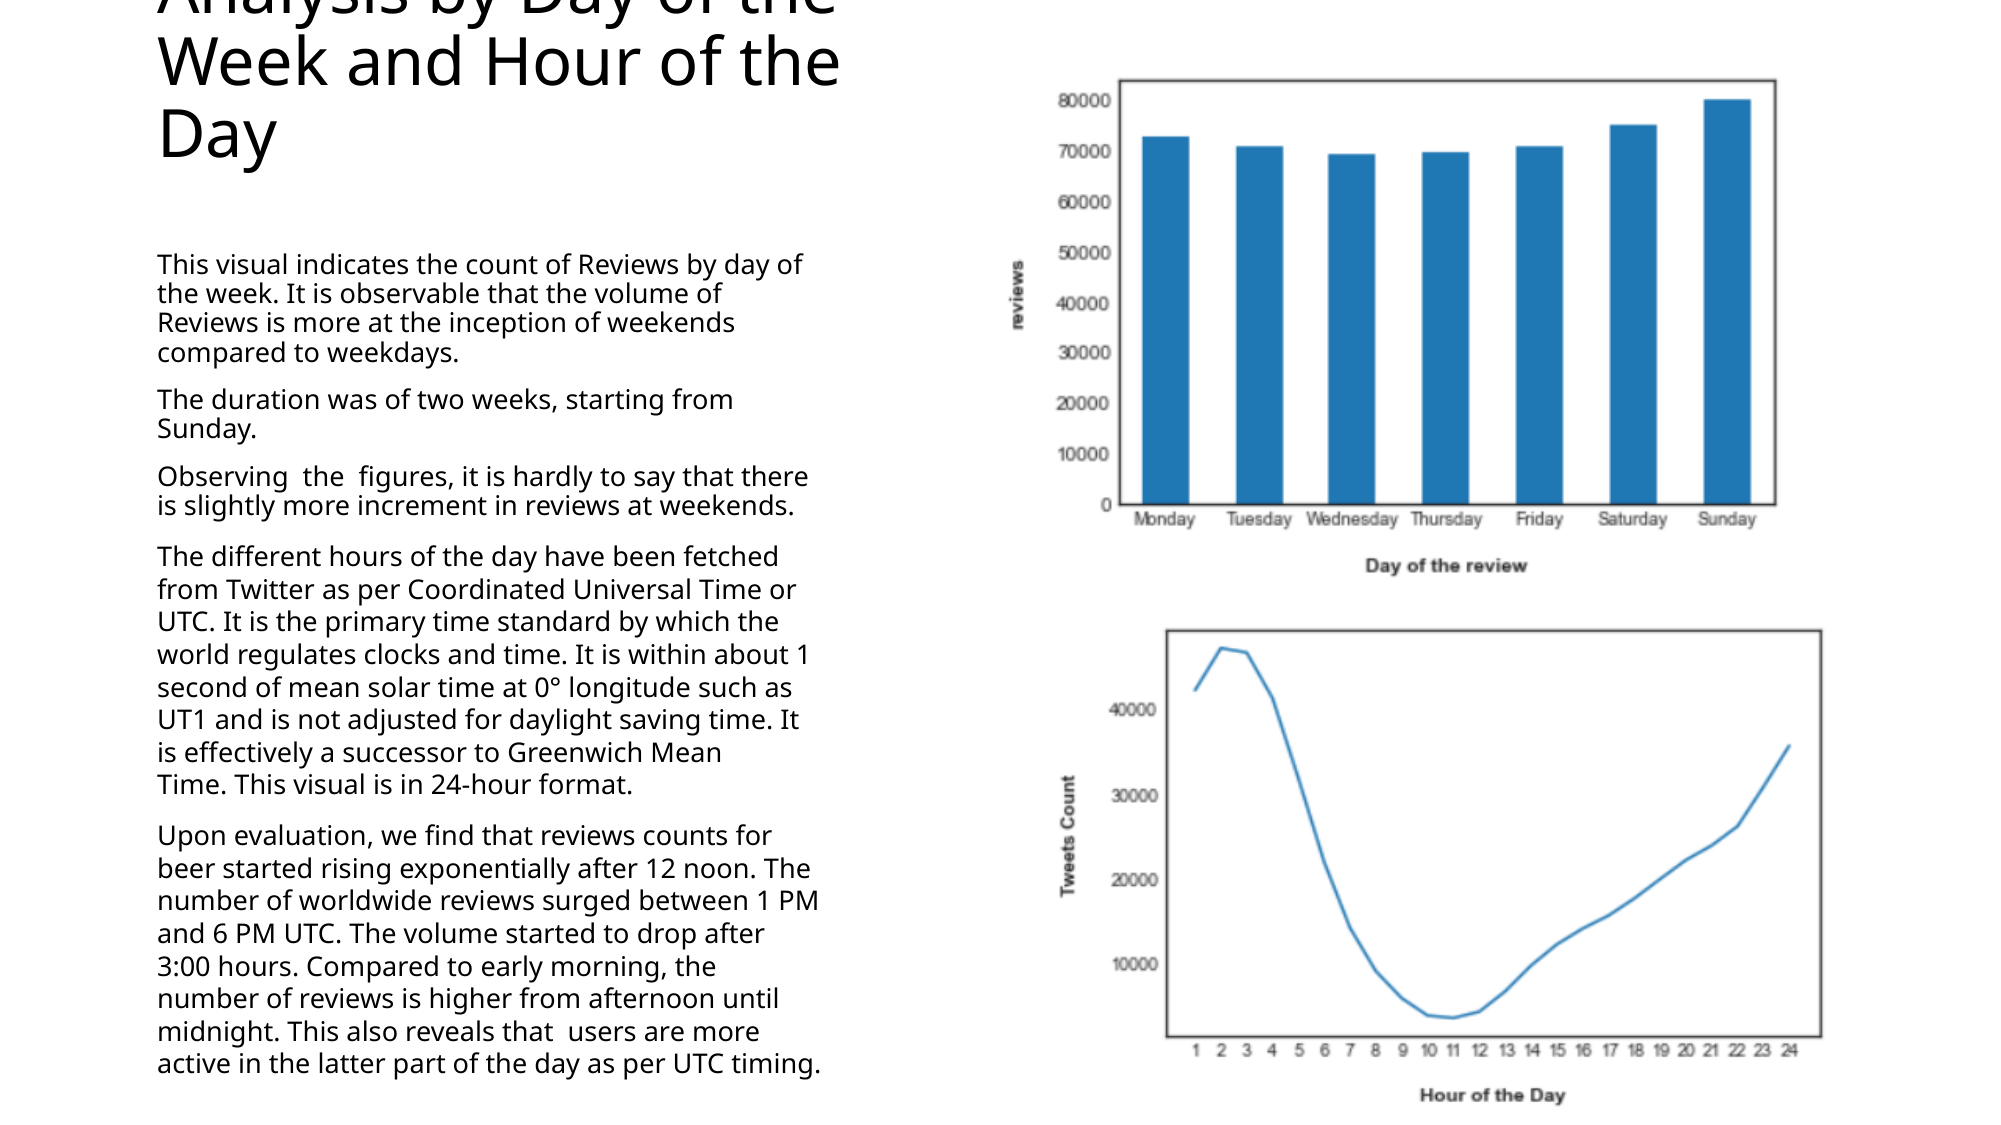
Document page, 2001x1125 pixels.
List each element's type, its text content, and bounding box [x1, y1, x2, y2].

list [999, 68, 1899, 604]
list This visual indicates the count of Reviews by day of the week. It is observable that the volume of Reviews is more at the inception of weekends compared to weekdays. The duration was of two weeks, starting from Sunday. Observing the figures, it is hardly to say that there is slightly more increment in reviews at weekends. The different hours of the day have been fetched from Twitter as per Coordinated Universal Time or UTC. It is the primary time standard by which the world regulates clocks and time. It is within about 1 second of mean solar time at 0° longitude such as UT1 and is not adjusted for daylight saving time. It is effectively a successor to Greenwich Mean Time. This visual is in 24-hour format. Upon evaluation, we find that reviews counts for beer started rising exponentially after 12 noon. The number of worldwide reviews surged between 1 PM and 6 PM UTC. The volume started to drop after 3:00 hours. Compared to early morning, the number of reviews is higher from afternoon until midnight. This also reveals that users are more active in the latter part of the day as per UTC timing. [142, 243, 838, 1095]
title Analysis by Day of the Week and Hour of the Day [142, 68, 926, 180]
picture [1021, 620, 1899, 1123]
